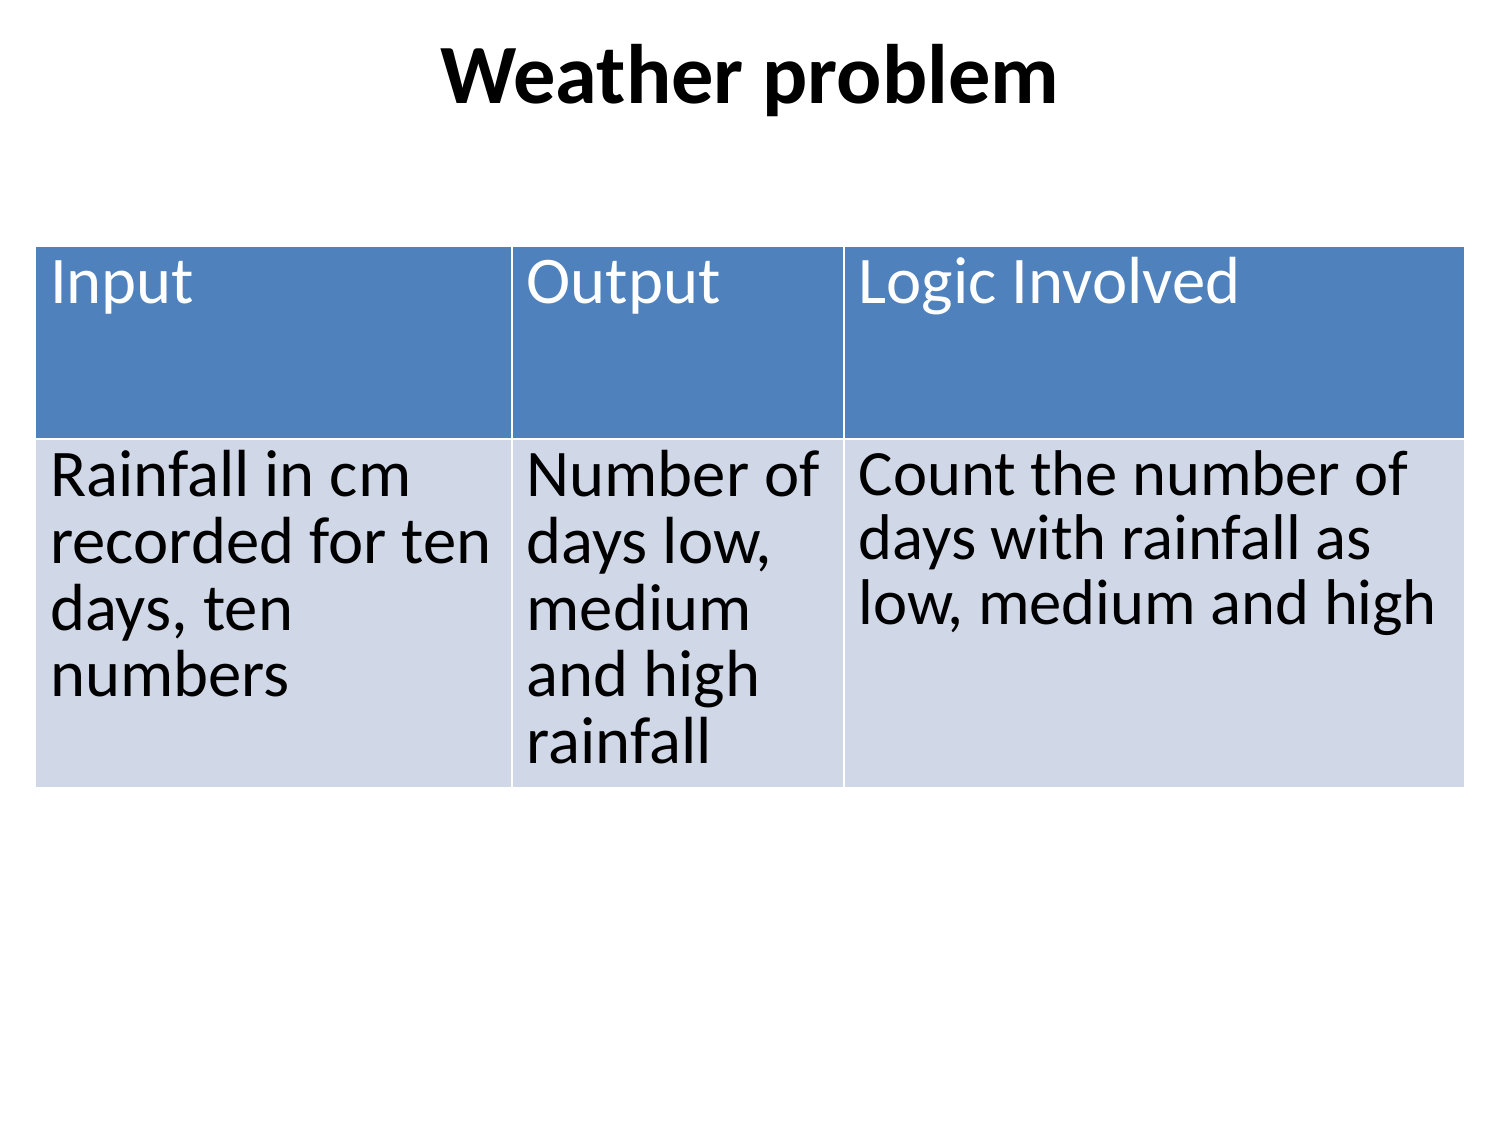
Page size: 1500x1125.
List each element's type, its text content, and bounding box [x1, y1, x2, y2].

table_cell Count the number of days with rainfall as low, medium and high [845, 440, 1464, 787]
table_header Output [513, 247, 843, 438]
title Weather problem [75, 11, 1425, 129]
table_header Input [36, 247, 511, 438]
table_cell Number of days low, medium and high rainfall [513, 440, 843, 787]
table_cell Rainfall in cm recorded for ten days, ten numbers [36, 440, 511, 787]
table_header Logic Involved [845, 247, 1464, 438]
